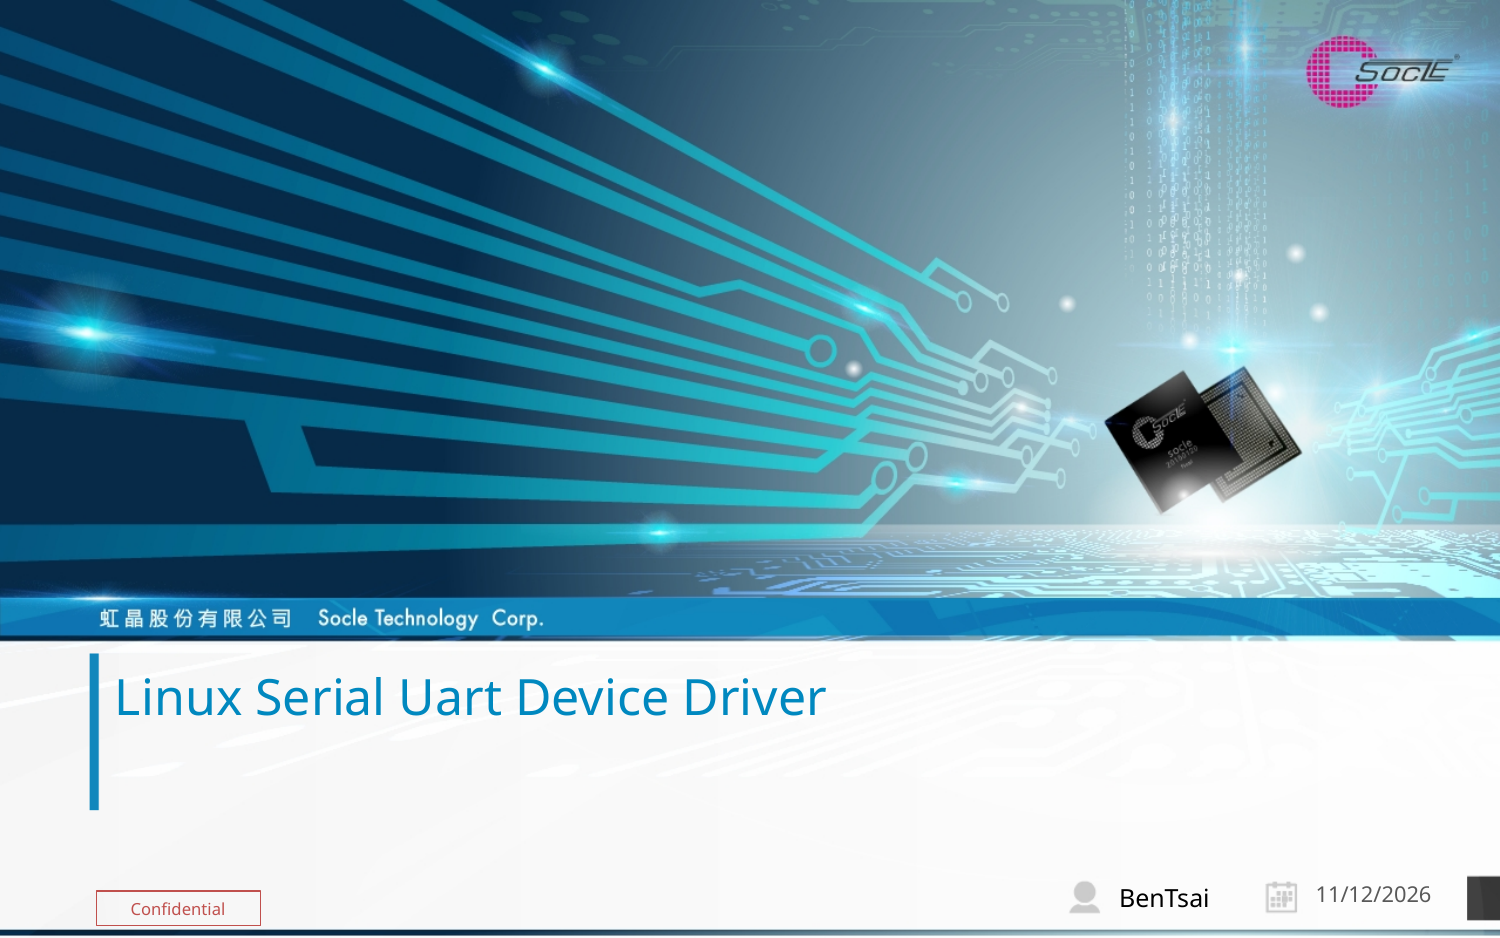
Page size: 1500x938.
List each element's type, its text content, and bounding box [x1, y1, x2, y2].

text_box 2015/8/14 [1300, 877, 1477, 914]
list BenTsai [1104, 875, 1258, 921]
picture [0, 0, 1500, 938]
title Linux Serial Uart Device Driver [100, 650, 1447, 742]
